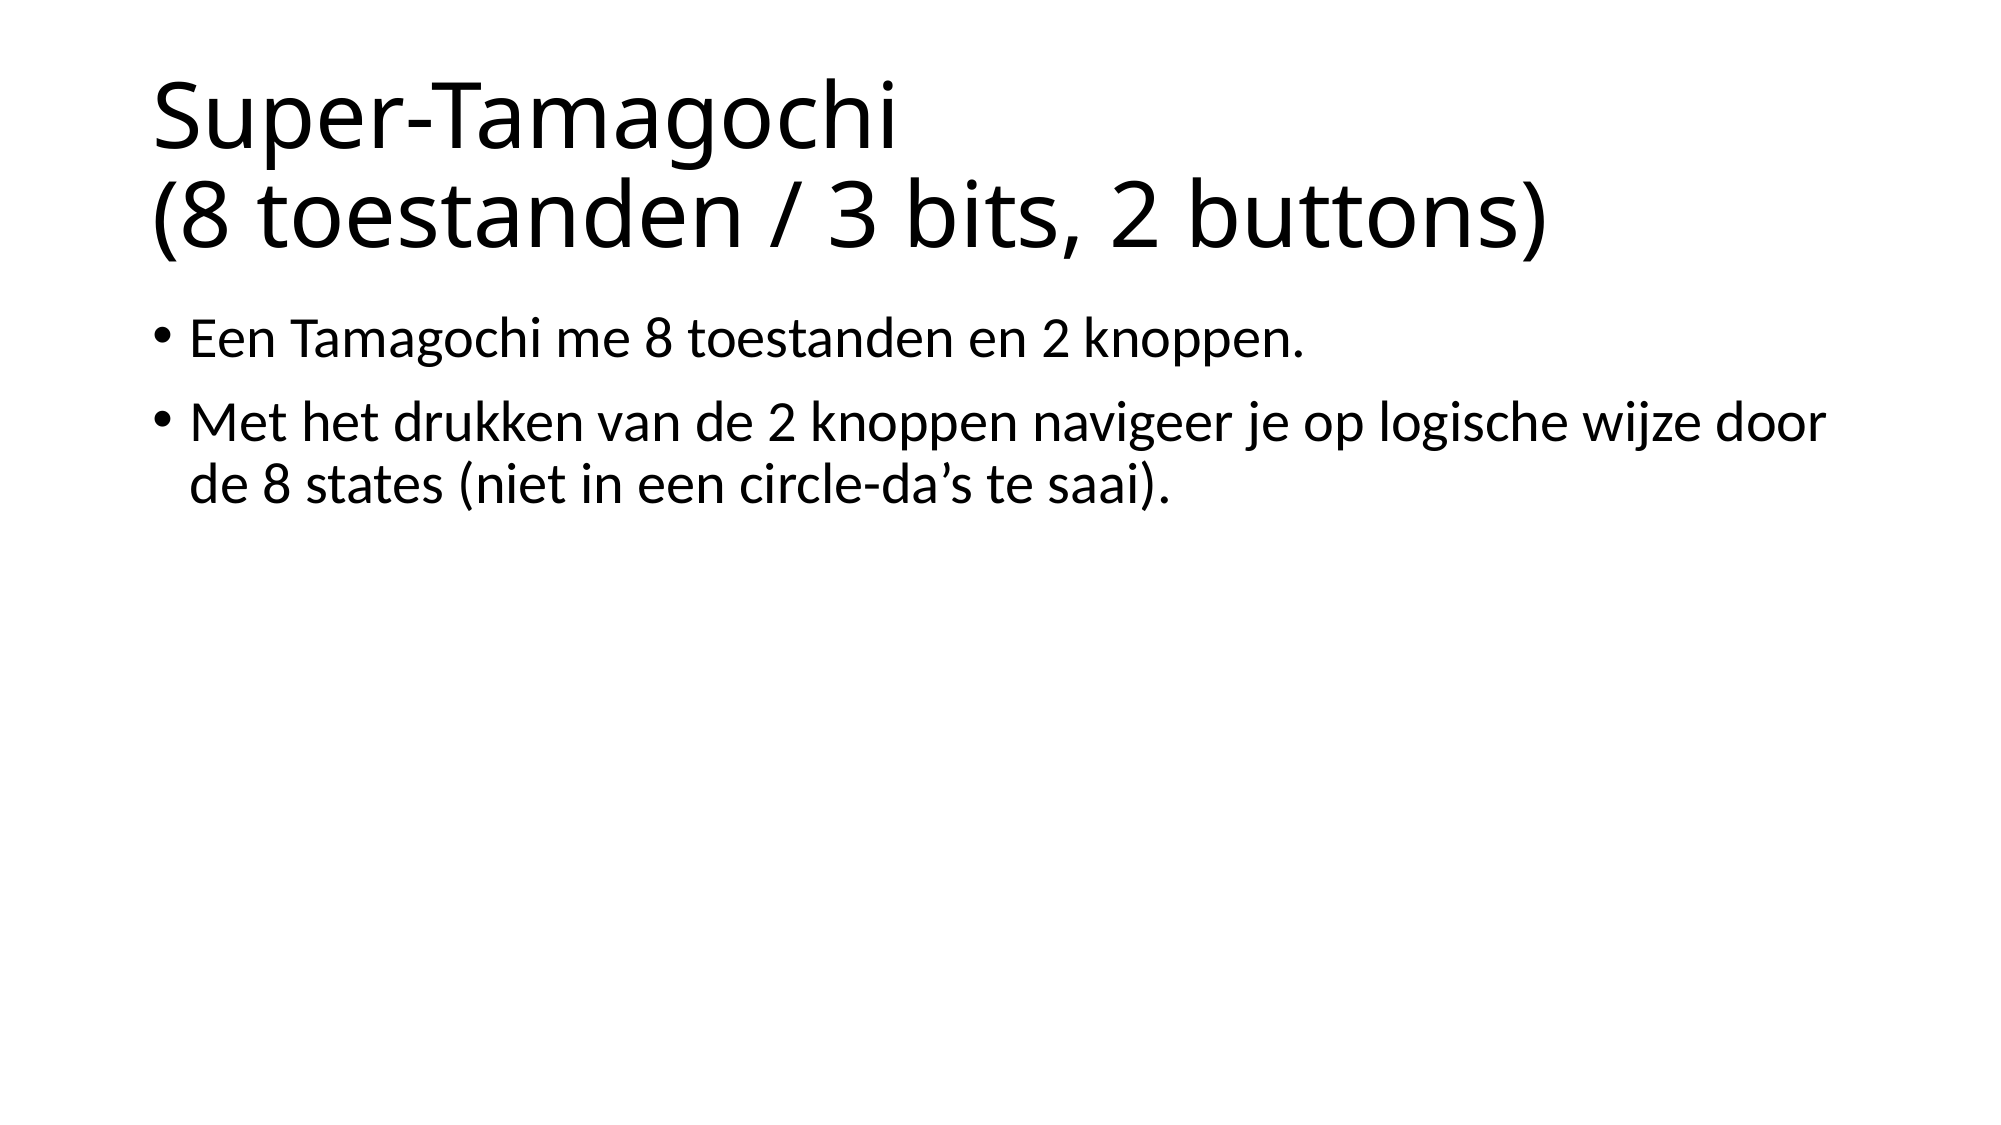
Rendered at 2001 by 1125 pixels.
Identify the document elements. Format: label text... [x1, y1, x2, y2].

title Super-Tamagochi (8 toestanden / 3 bits, 2 buttons) [137, 59, 1863, 278]
list Een Tamagochi me 8 toestanden en 2 knoppen. Met het drukken van de 2 knoppen navigeer je op logische wijze door de 8 states (niet in een circle-da’s te saai). [137, 299, 1863, 1014]
